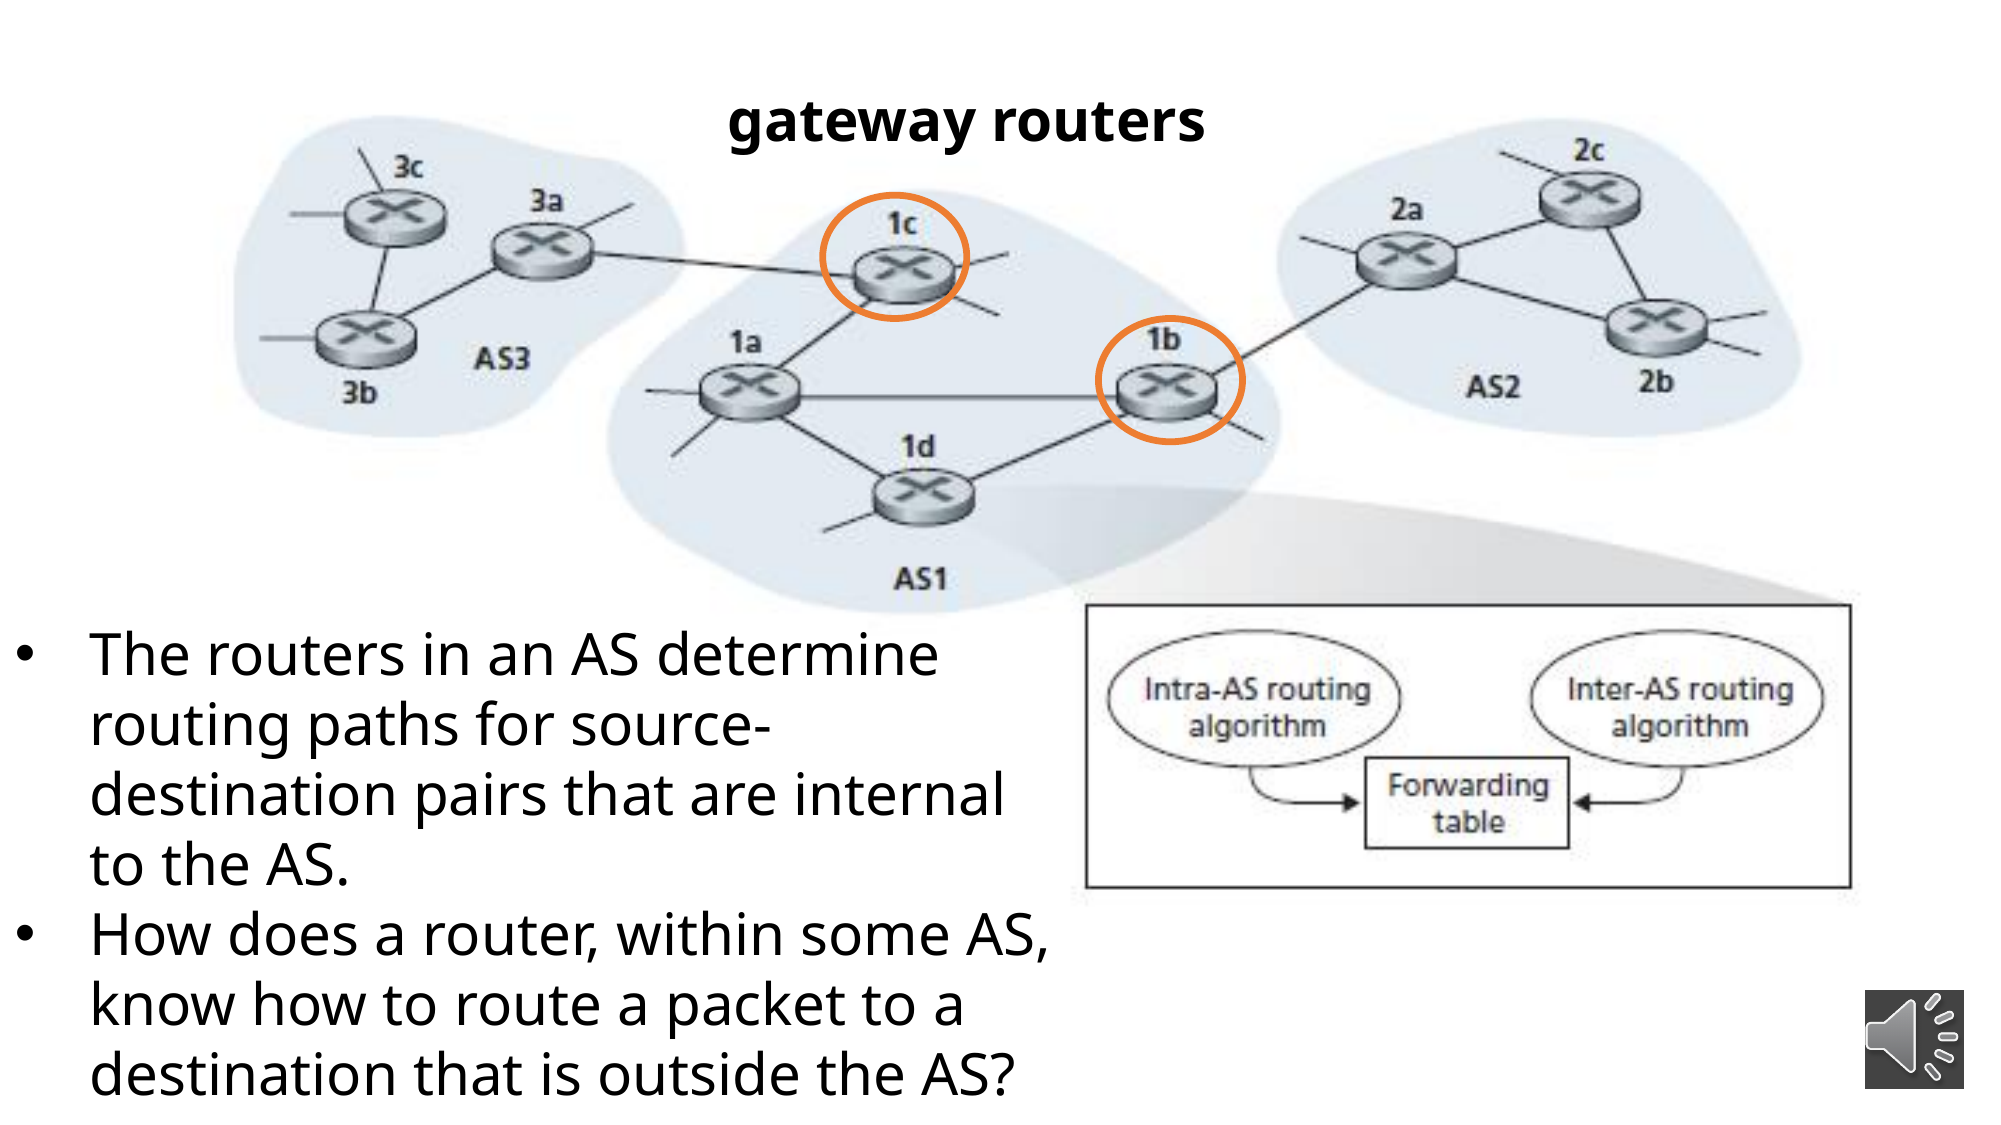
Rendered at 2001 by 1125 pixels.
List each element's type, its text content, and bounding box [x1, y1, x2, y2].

text_box The routers in an AS determine routing paths for source-destination pairs that are internal to the AS. How does a router, within some AS, know how to route a packet to a destination that is outside the AS? [0, 610, 1081, 1115]
picture [170, 26, 1912, 921]
picture [1864, 989, 1965, 1090]
